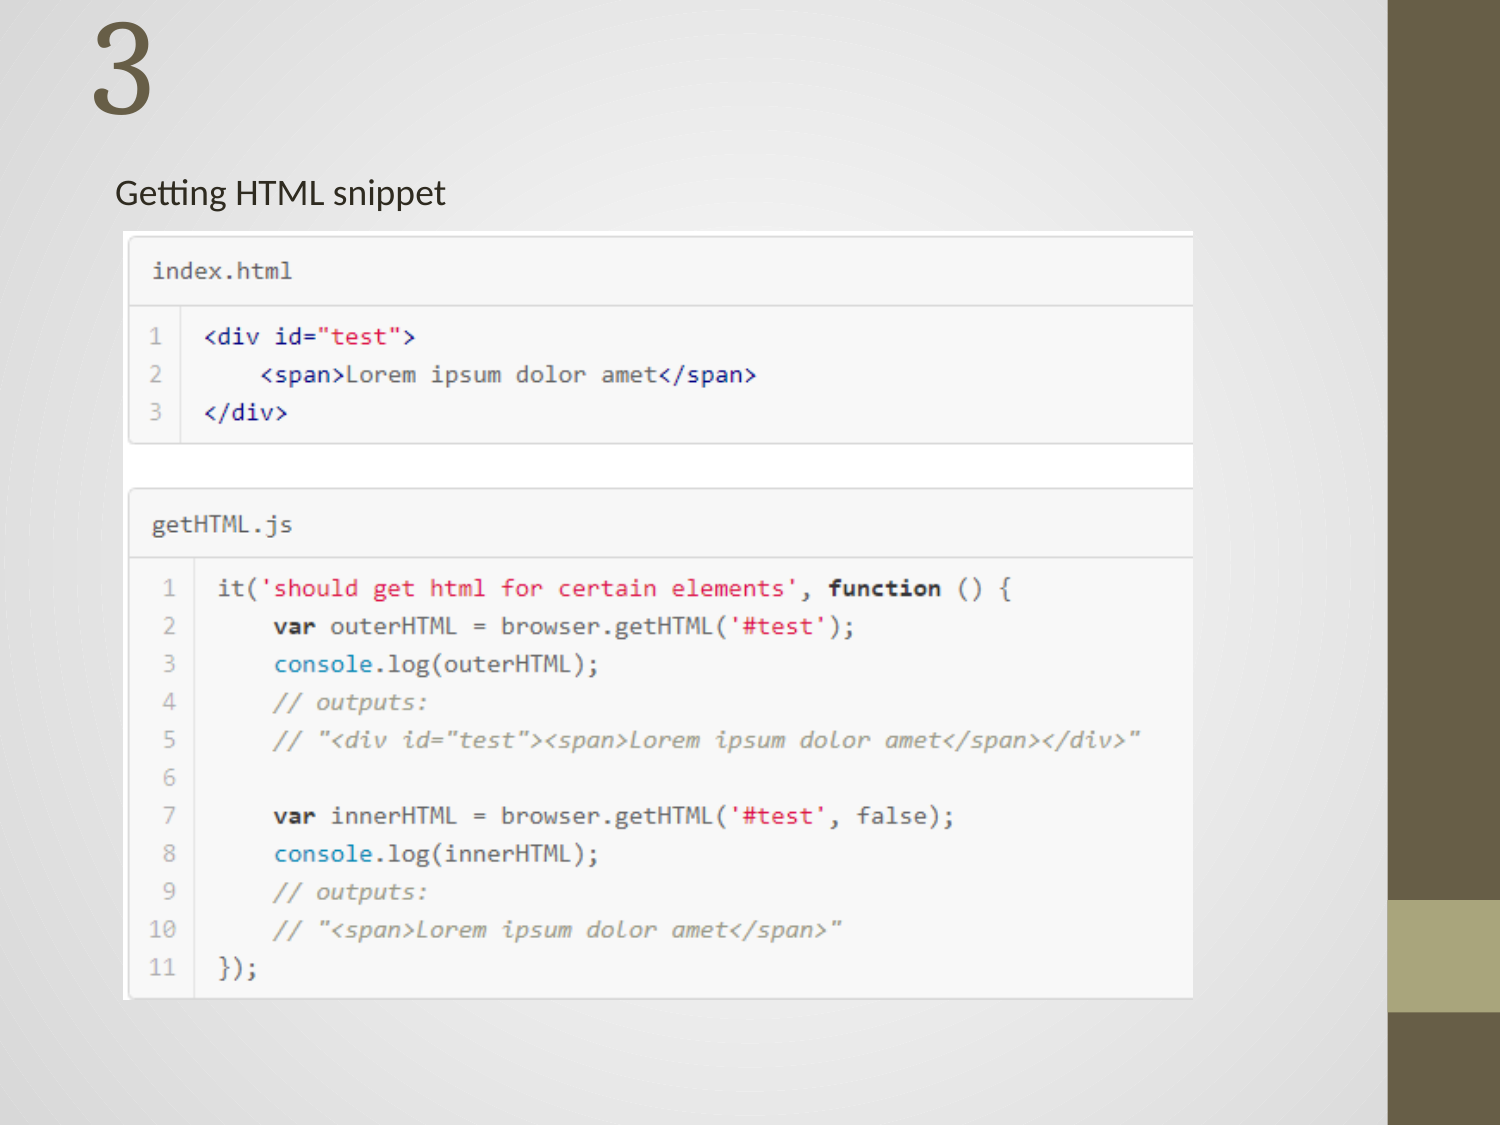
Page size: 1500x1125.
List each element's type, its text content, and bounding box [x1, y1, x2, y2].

title WebDriver Overview - 3 [76, 19, 1353, 150]
picture [123, 231, 1194, 1000]
text_box Getting HTML snippet [100, 160, 467, 222]
